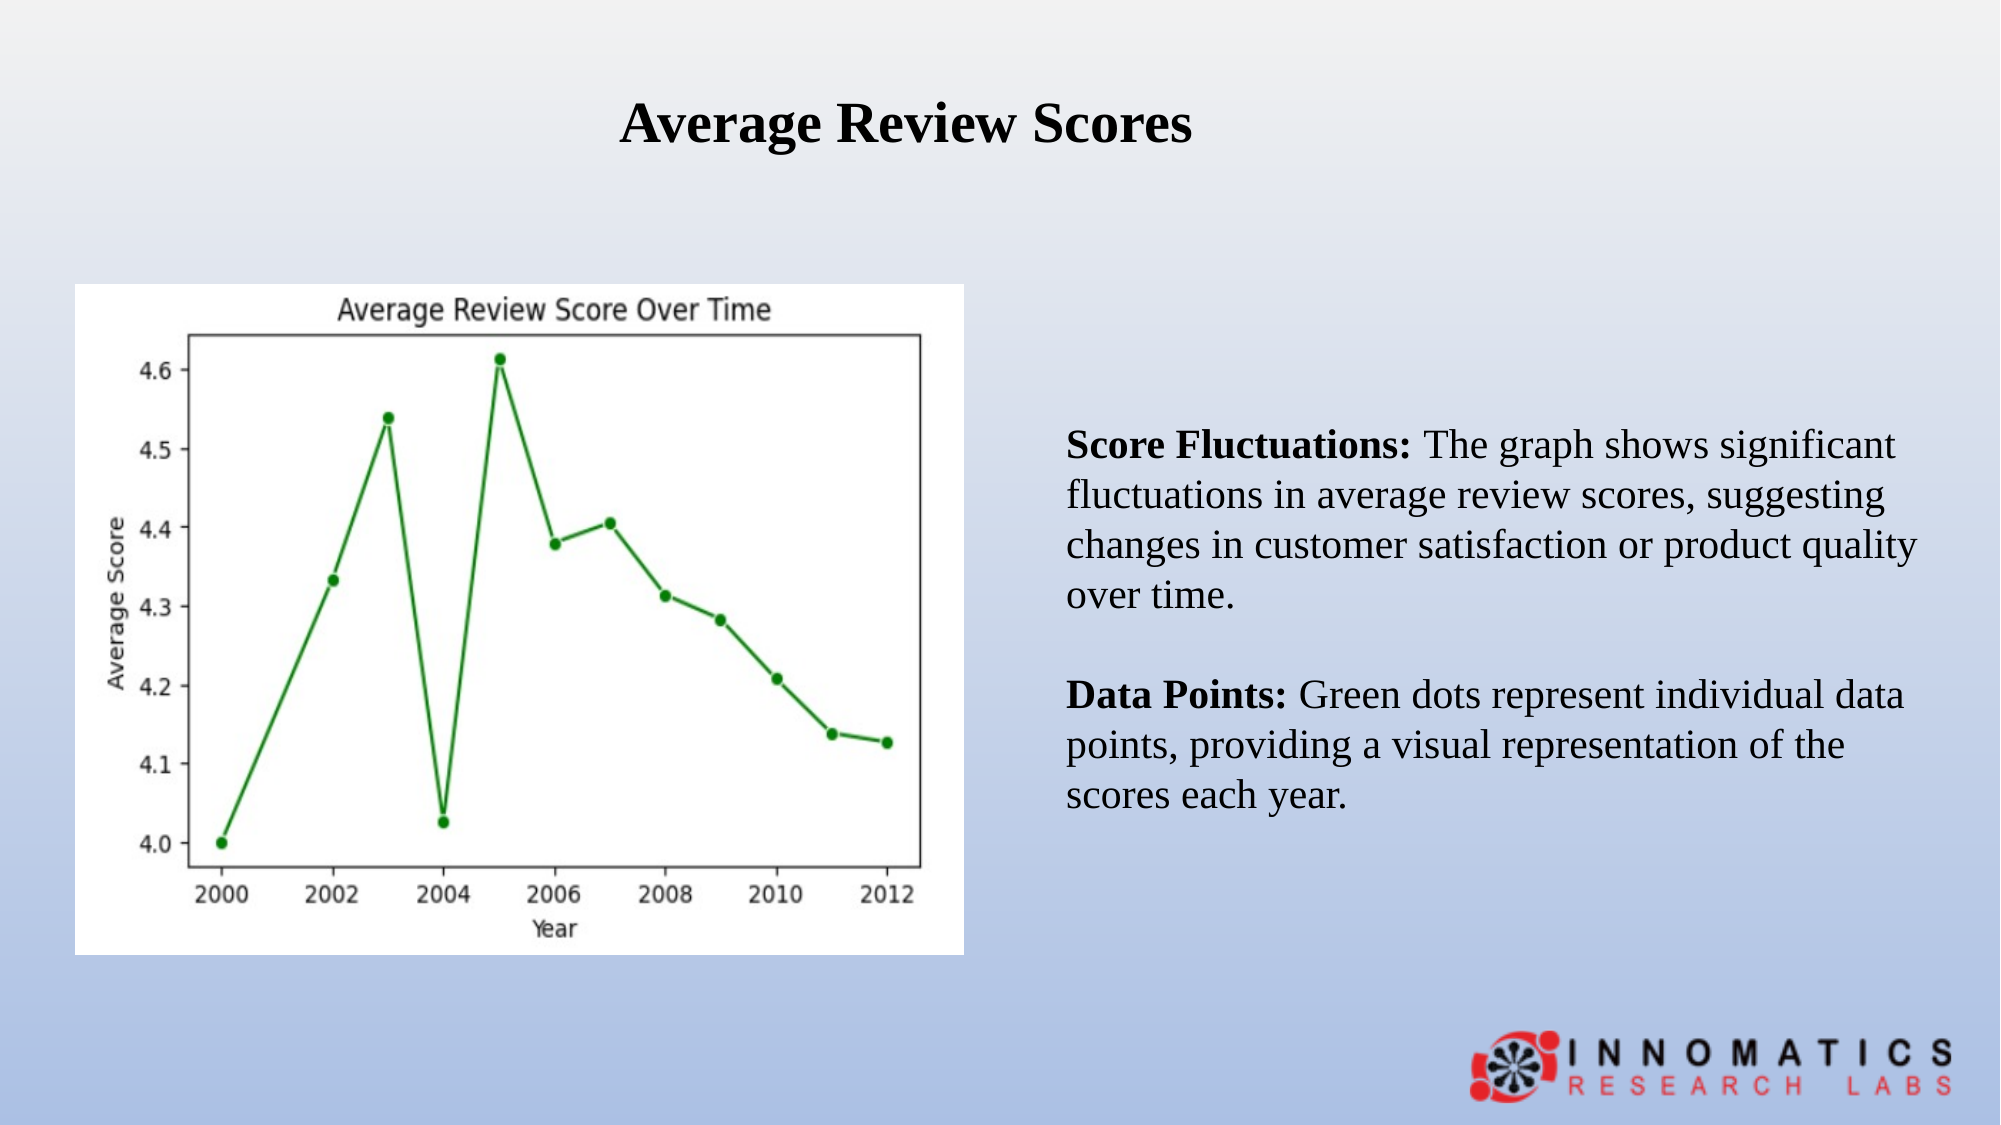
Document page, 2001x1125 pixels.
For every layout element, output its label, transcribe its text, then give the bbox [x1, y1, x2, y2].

picture [1445, 1014, 1975, 1125]
text_box Average Review Scores [604, 76, 1425, 161]
text_box Score Fluctuations: The graph shows significant fluctuations in average review scores, suggesting changes in customer satisfaction or product quality over time. Data Points: Green dots represent individual data points, providing a visual representation of the scores each year. [1051, 359, 1940, 875]
picture [75, 284, 964, 956]
